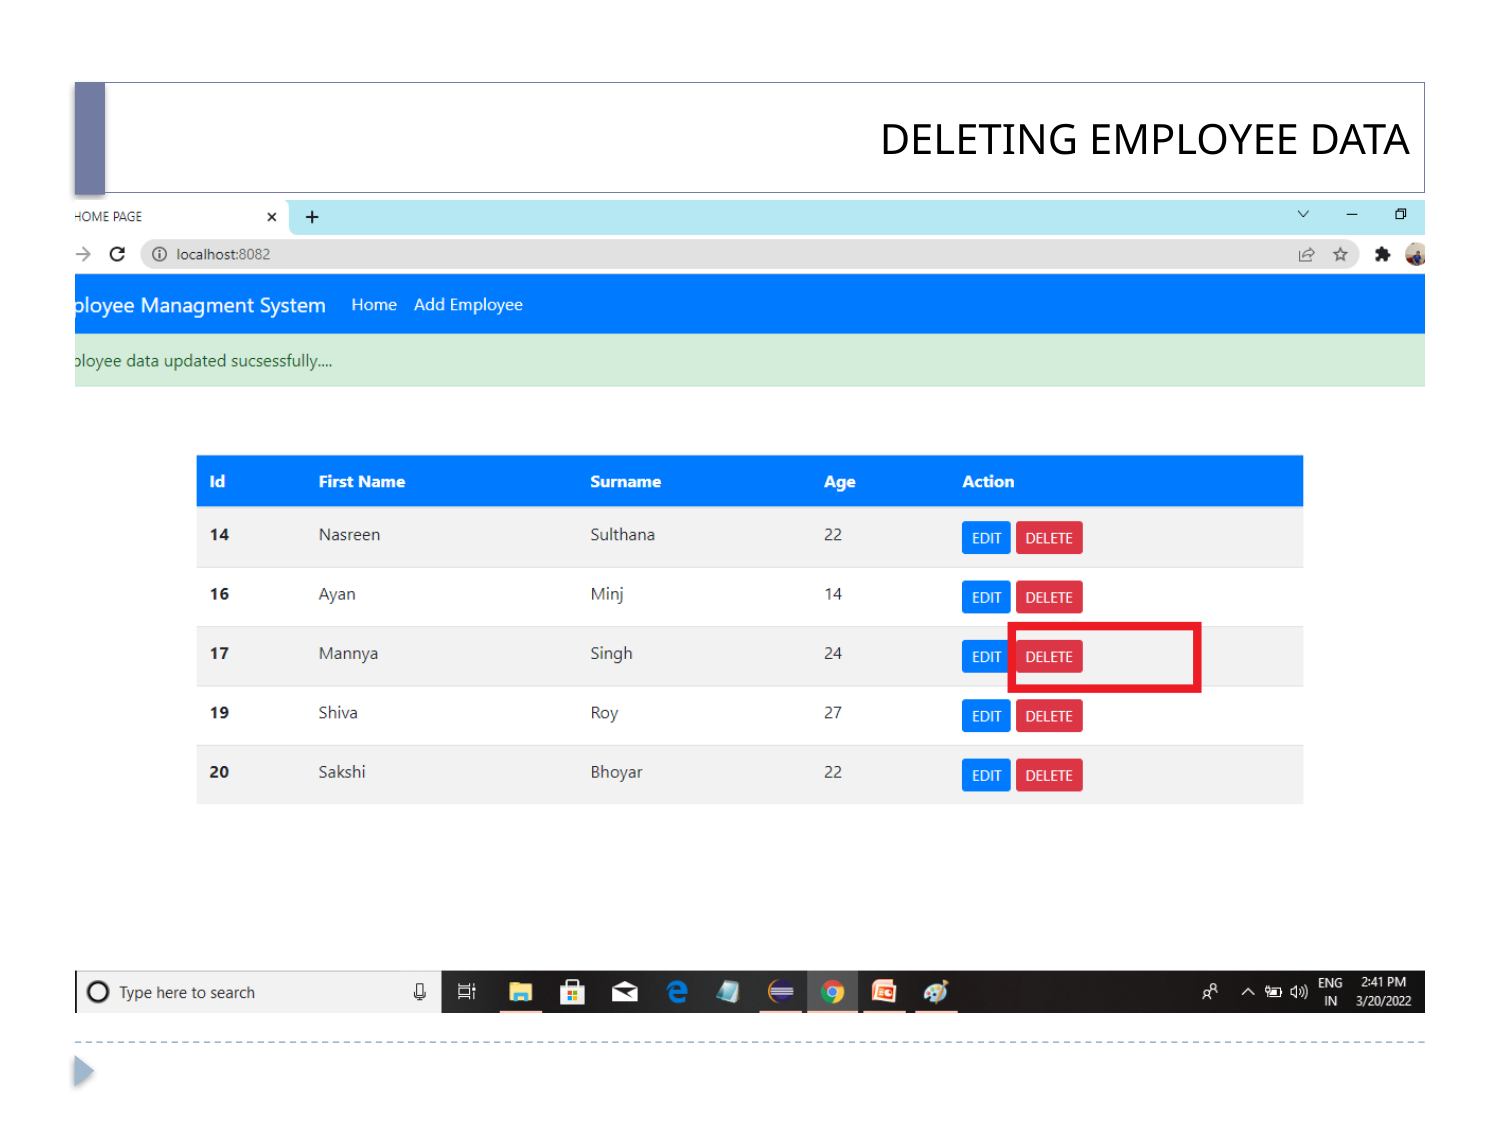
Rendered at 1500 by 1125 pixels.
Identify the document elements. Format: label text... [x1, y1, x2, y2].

title DELETING EMPLOYEE DATA [75, 82, 1425, 193]
picture [74, 199, 1426, 1014]
